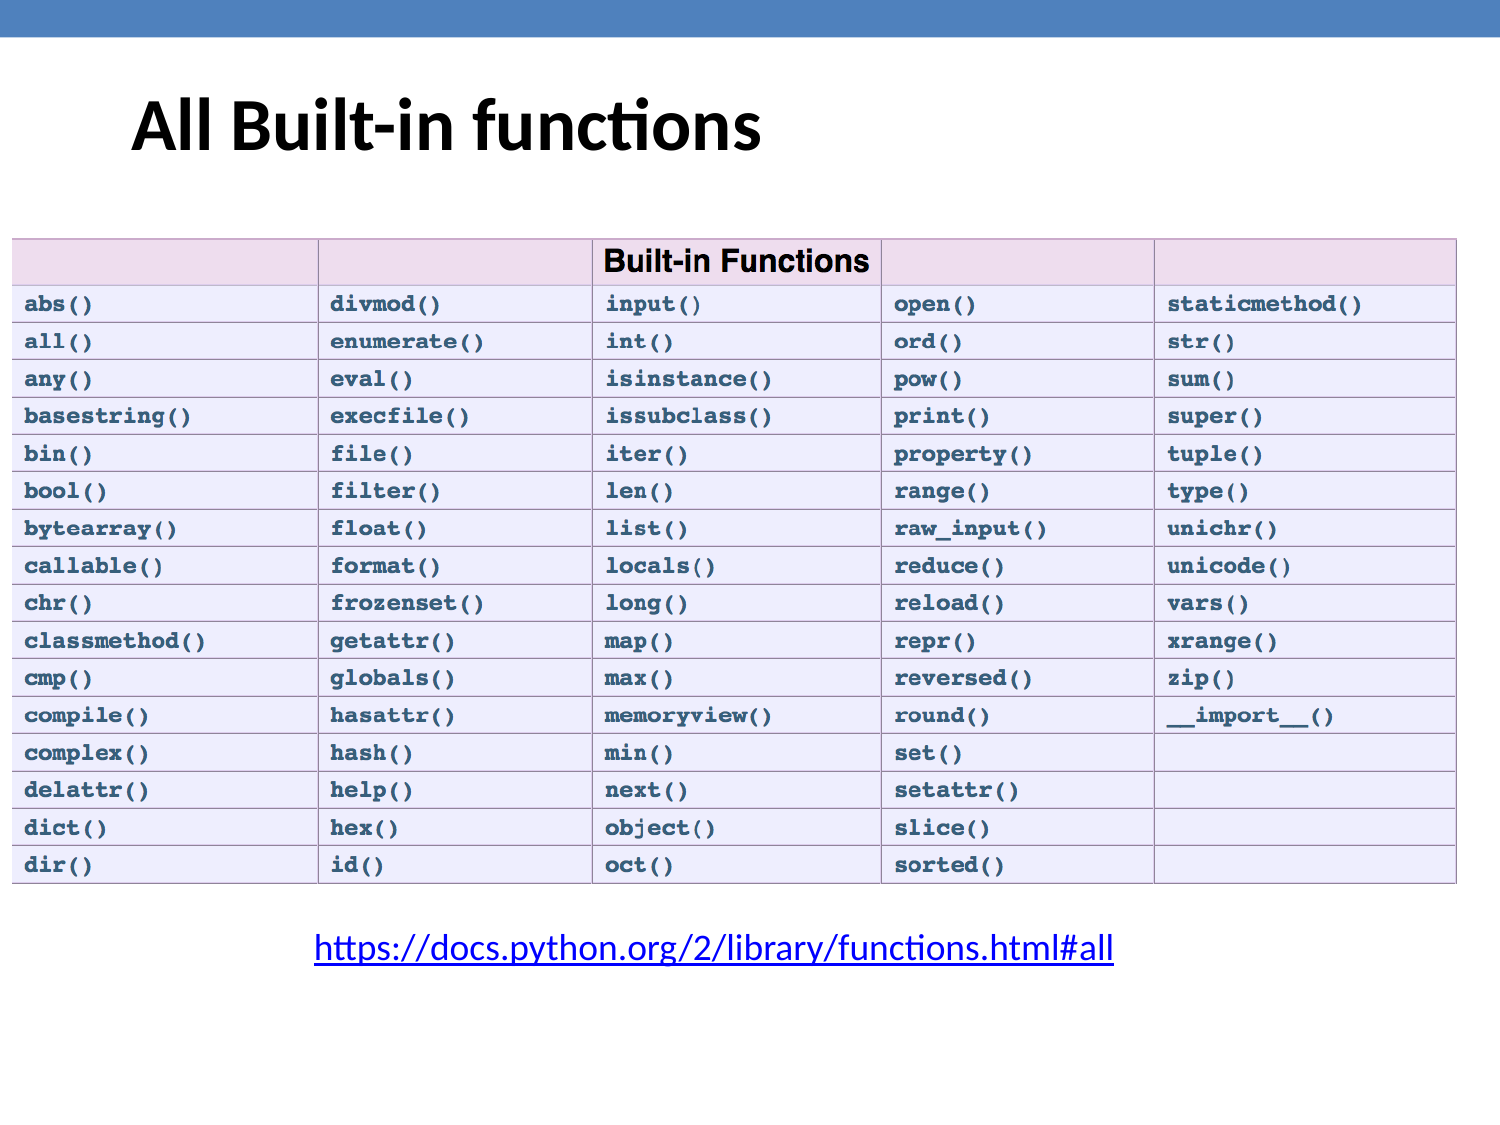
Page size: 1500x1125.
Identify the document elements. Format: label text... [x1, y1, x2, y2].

text_box https://docs.python.org/2/library/functions.html#all [299, 915, 1230, 1021]
picture [0, 224, 1500, 897]
text_box [1392, 0, 1500, 38]
text_box All Built-in functions [116, 0, 1392, 223]
text_box [0, 0, 116, 38]
